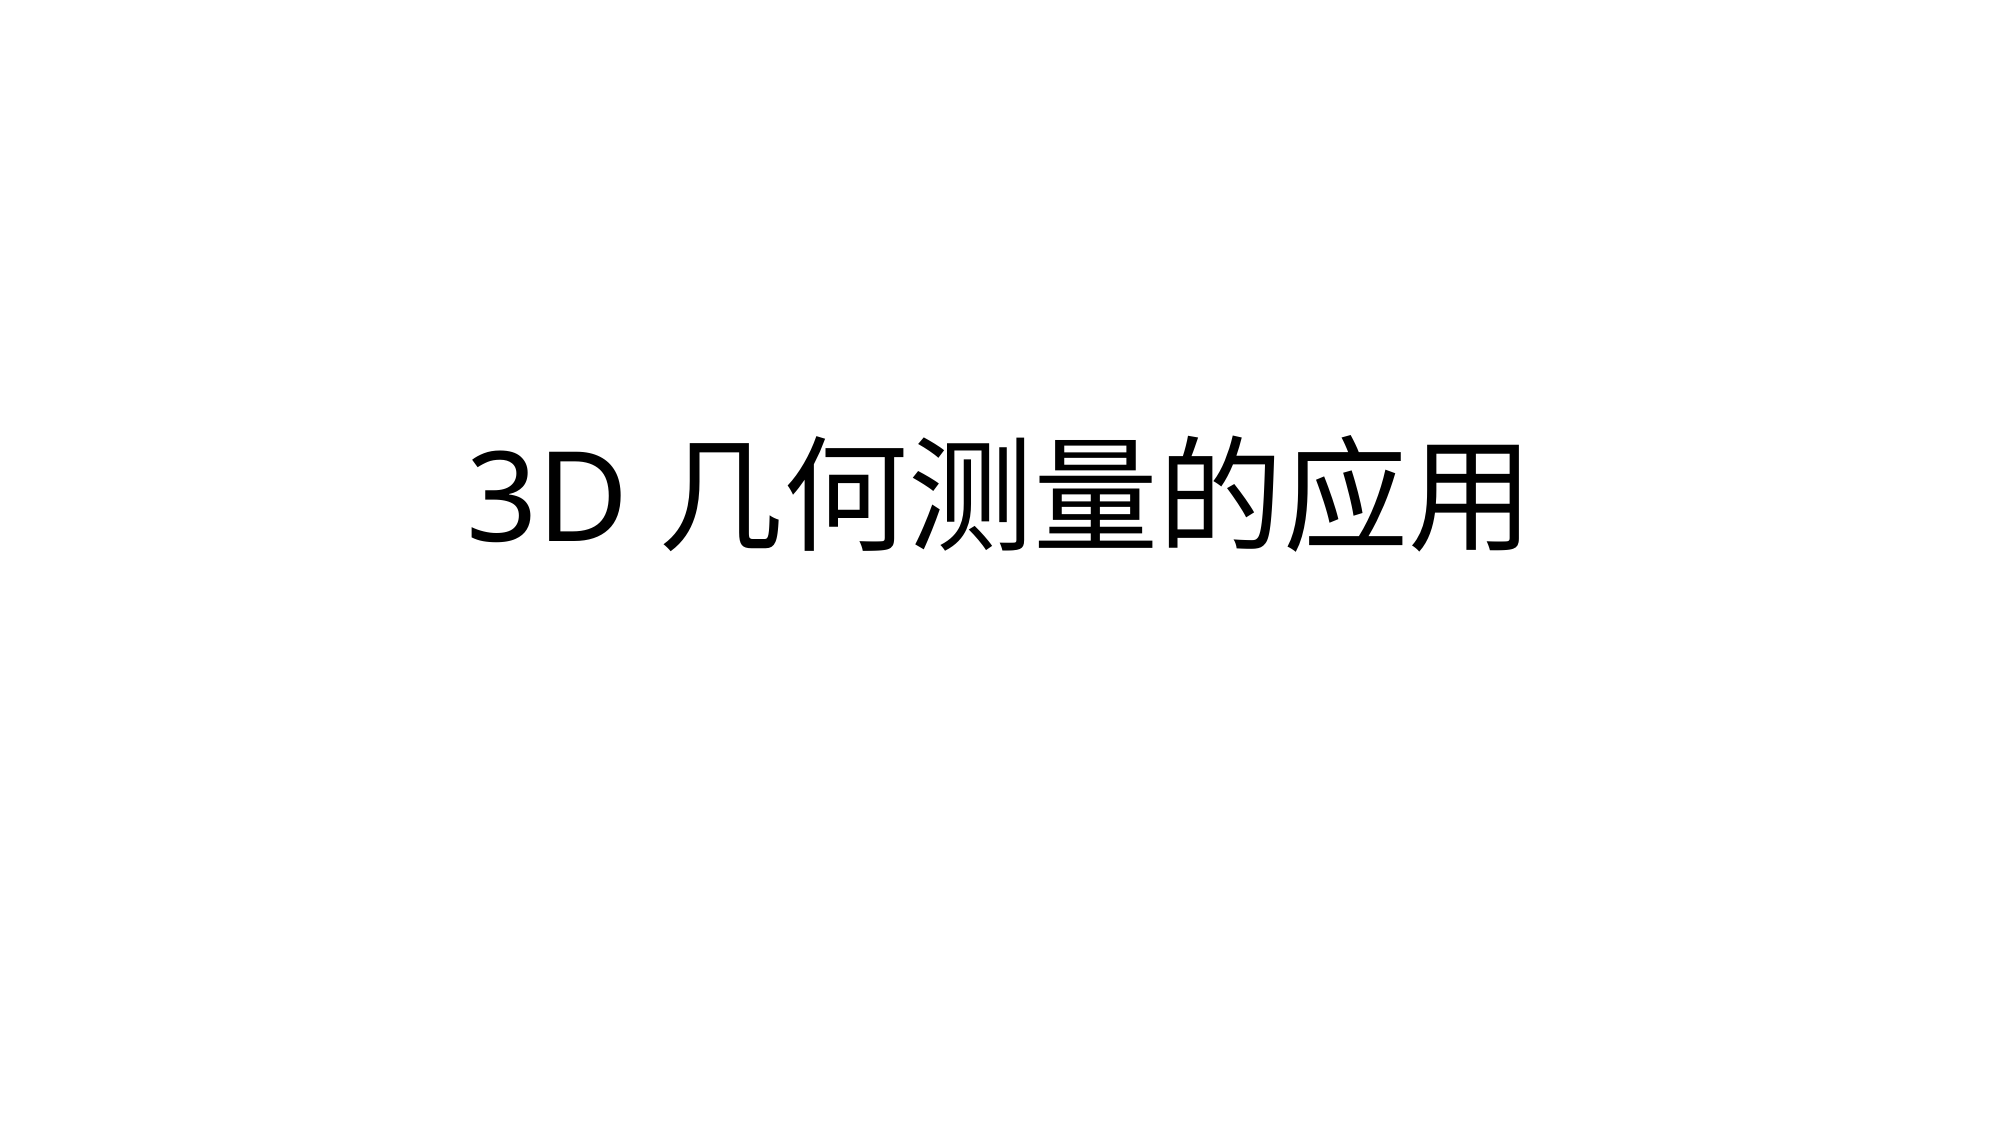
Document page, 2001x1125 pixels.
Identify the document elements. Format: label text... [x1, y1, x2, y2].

title 3D几何测量的应用 [249, 184, 1750, 576]
